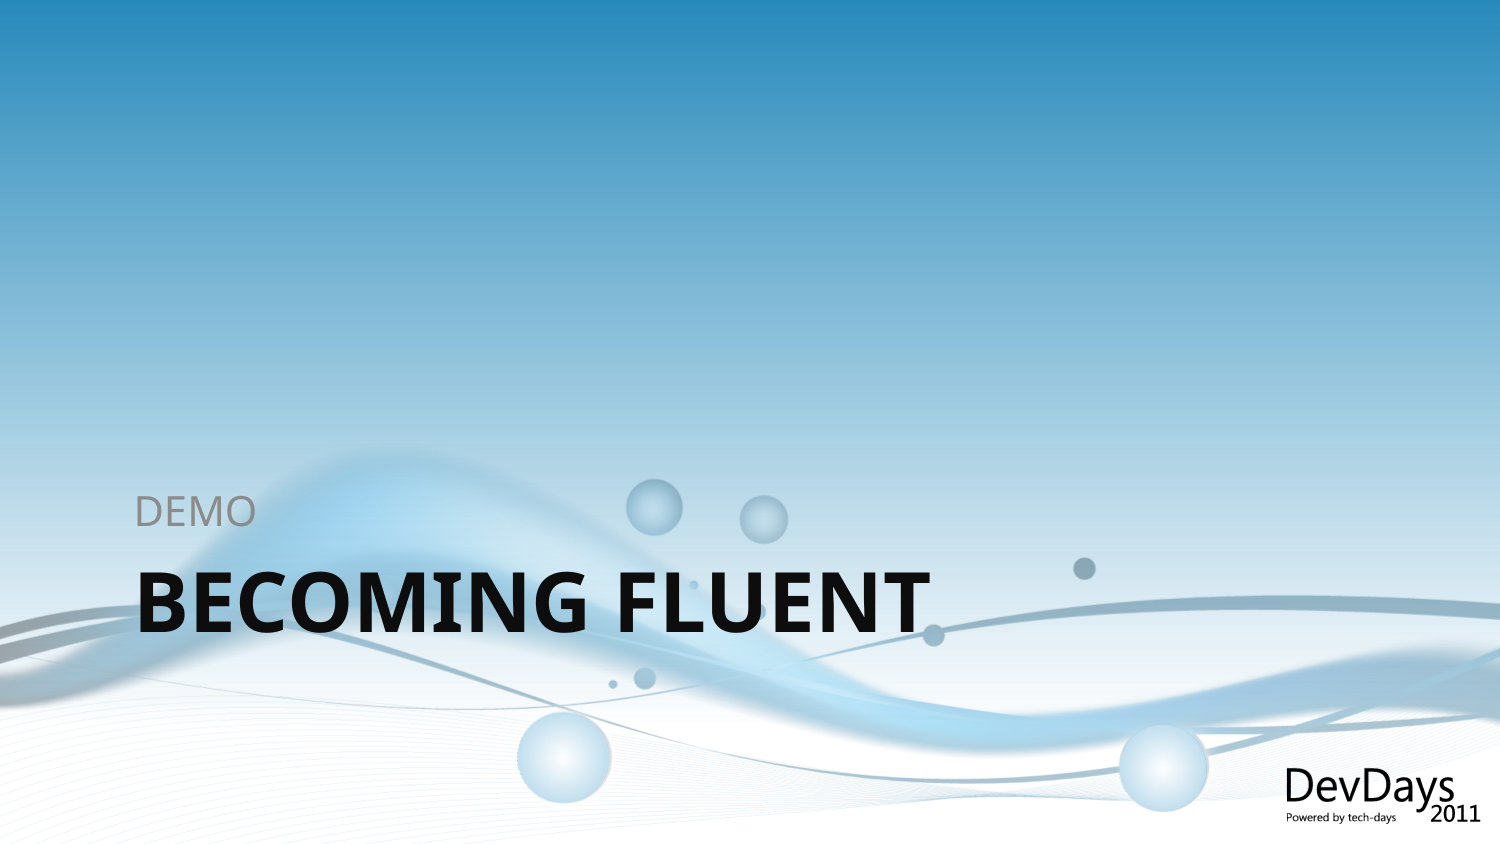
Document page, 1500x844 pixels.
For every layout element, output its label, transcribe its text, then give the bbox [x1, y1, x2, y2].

title Becoming Fluent [118, 543, 1394, 710]
picture [0, 0, 1500, 844]
list DEMO [118, 357, 1394, 543]
